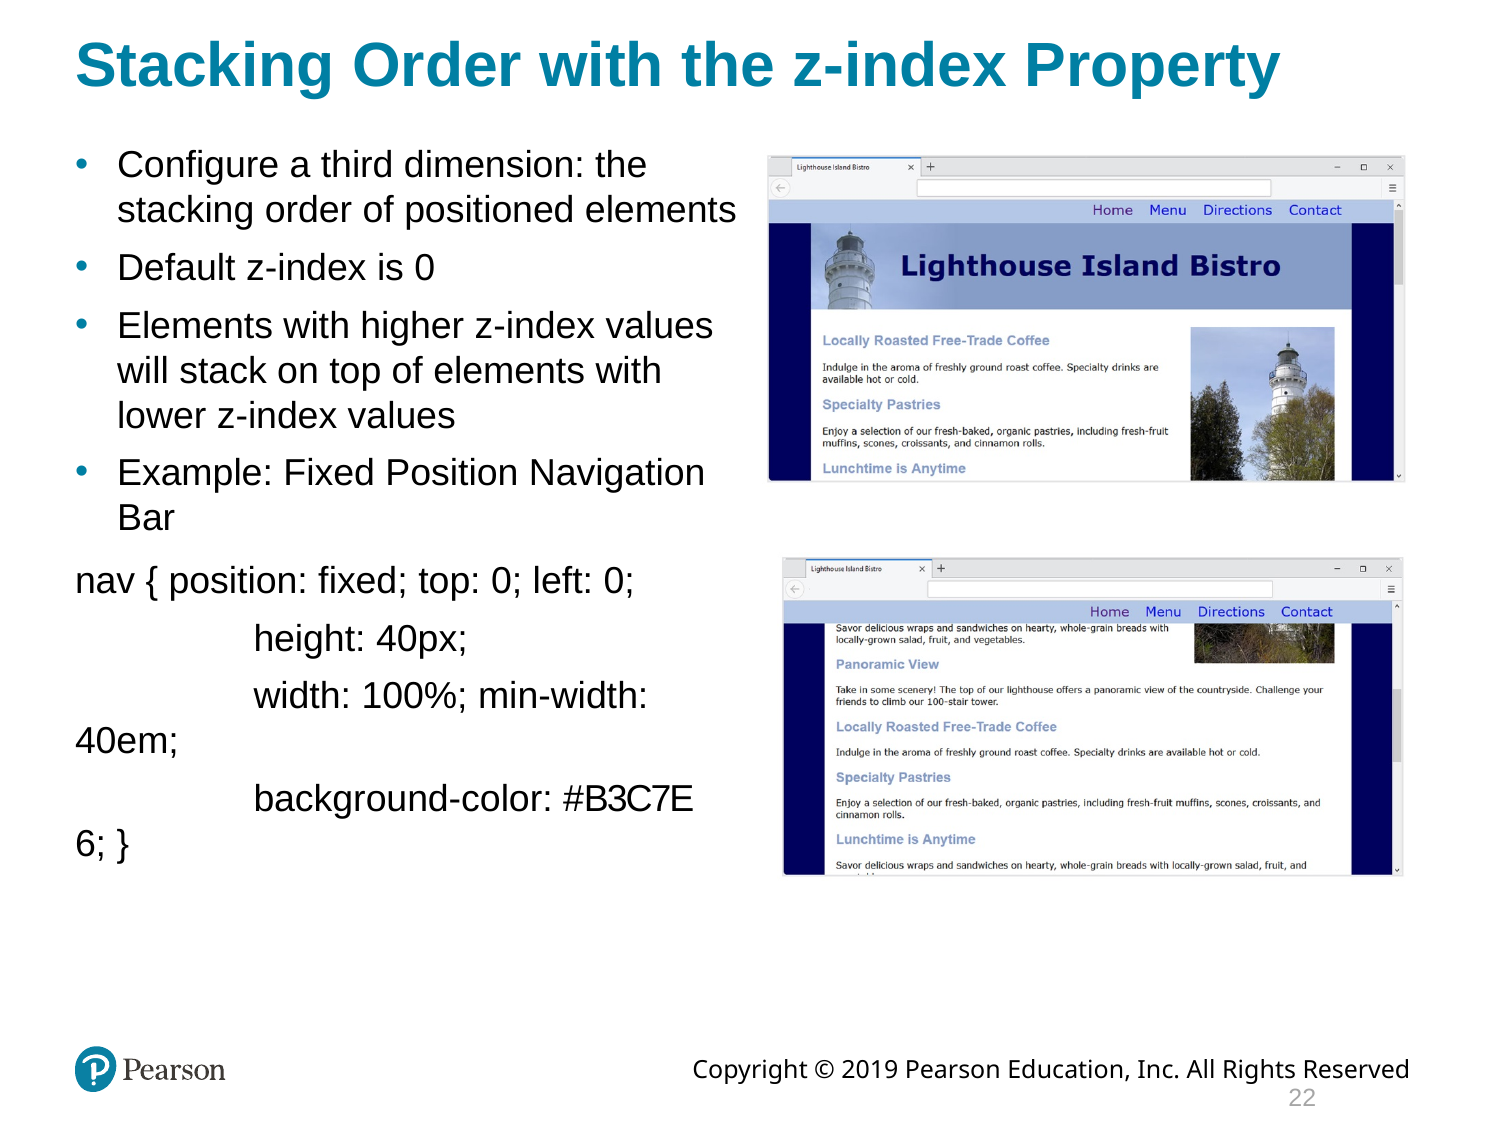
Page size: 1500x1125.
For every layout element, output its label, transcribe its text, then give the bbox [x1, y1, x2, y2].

picture [762, 149, 1410, 487]
title Stacking Order with the z-index Property [75, 0, 1413, 100]
list Configure a third dimension: the stacking order of positioned elements Default z-index is 0 Elements with higher z-index values will stack on top of elements with lower z-index values Example: Fixed Position Navigation Bar [75, 140, 750, 556]
list nav { position: fixed; top: 0; left: 0; height: 40px; width: 100%; min-width: 40em; background-color: #B 3 C 7 E 6; } [75, 556, 750, 1125]
picture [776, 552, 1408, 881]
